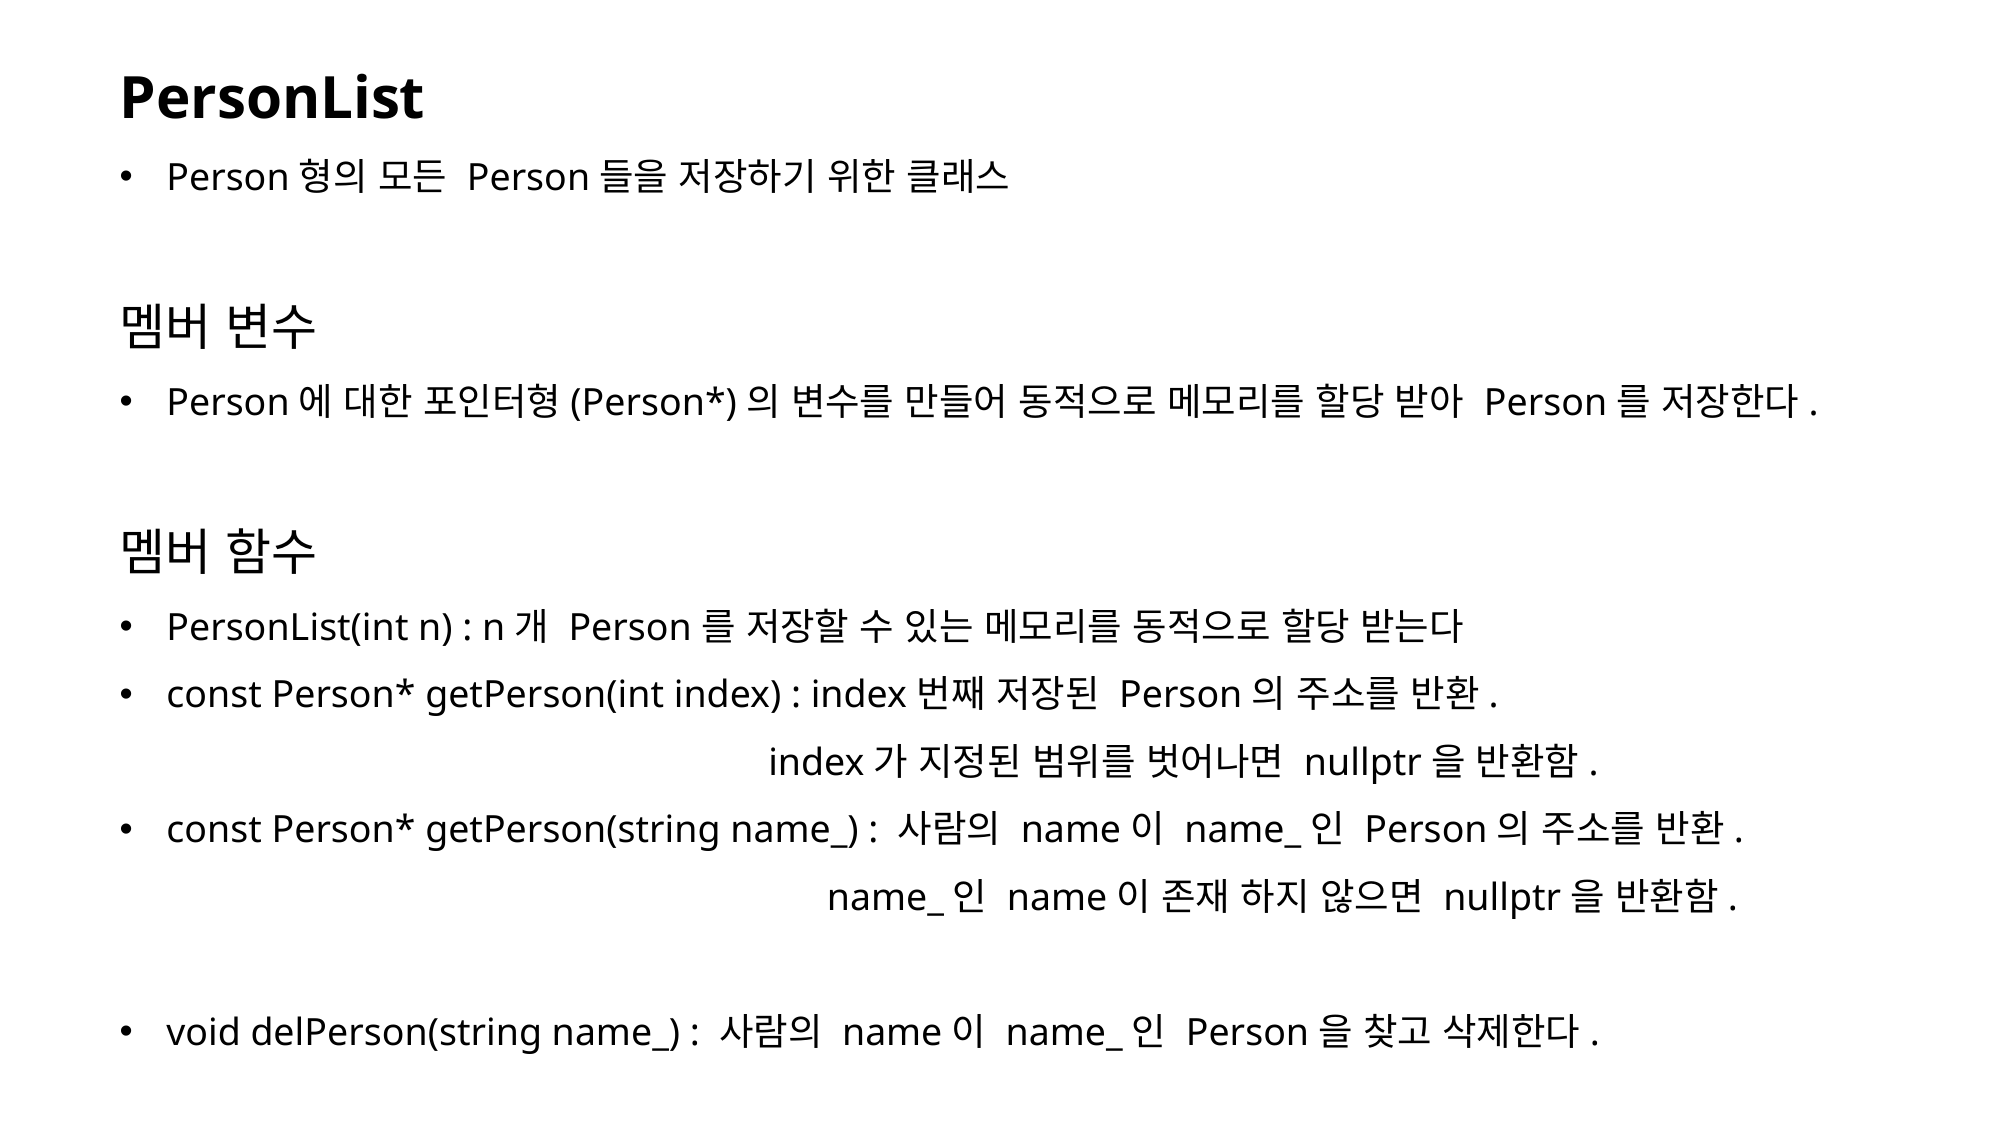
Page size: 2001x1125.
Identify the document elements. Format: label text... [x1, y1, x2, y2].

text_box PersonList Person형의 모든 Person들을 저장하기 위한 클래스 멤버 변수 Person에 대한 포인터형(Person*)의 변수를 만들어 동적으로 메모리를 할당 받아 Person를 저장한다. 멤버 함수 PersonList(int n) : n개 Person를 저장할 수 있는 메모리를 동적으로 할당 받는다 const Person* getPerson(int index) : index번째 저장된 Person의 주소를 반환. index가 지정된 범위를 벗어나면 nullptr을 반환함. const Person* getPerson(string name_) : 사람의 name이 name_인 Person의 주소를 반환. name_인 name이 존재 하지 않으면 nullptr을 반환함. void delPerson(string name_) : 사람의 name이 name_인 Person을 찾고 삭제한다. [104, 18, 1834, 1061]
